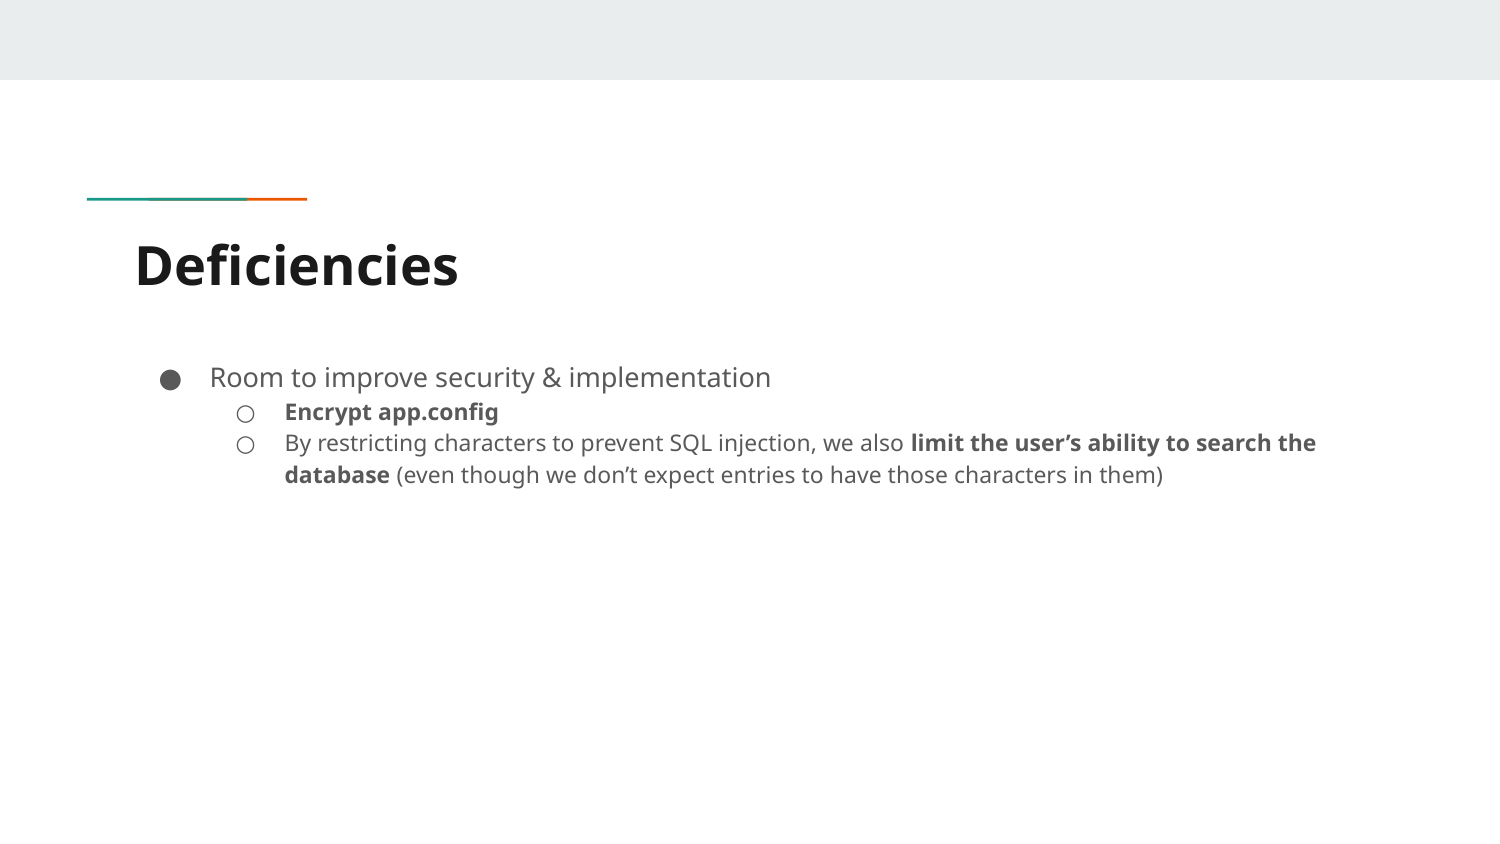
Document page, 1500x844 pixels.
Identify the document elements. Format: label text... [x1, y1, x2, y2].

title Deficiencies [119, 216, 1381, 305]
list Room to improve security & implementation Encrypt app.config By restricting characters to prevent SQL injection, we also limit the user’s ability to search the database (even though we don’t expect entries to have those characters in them) [119, 341, 1381, 712]
